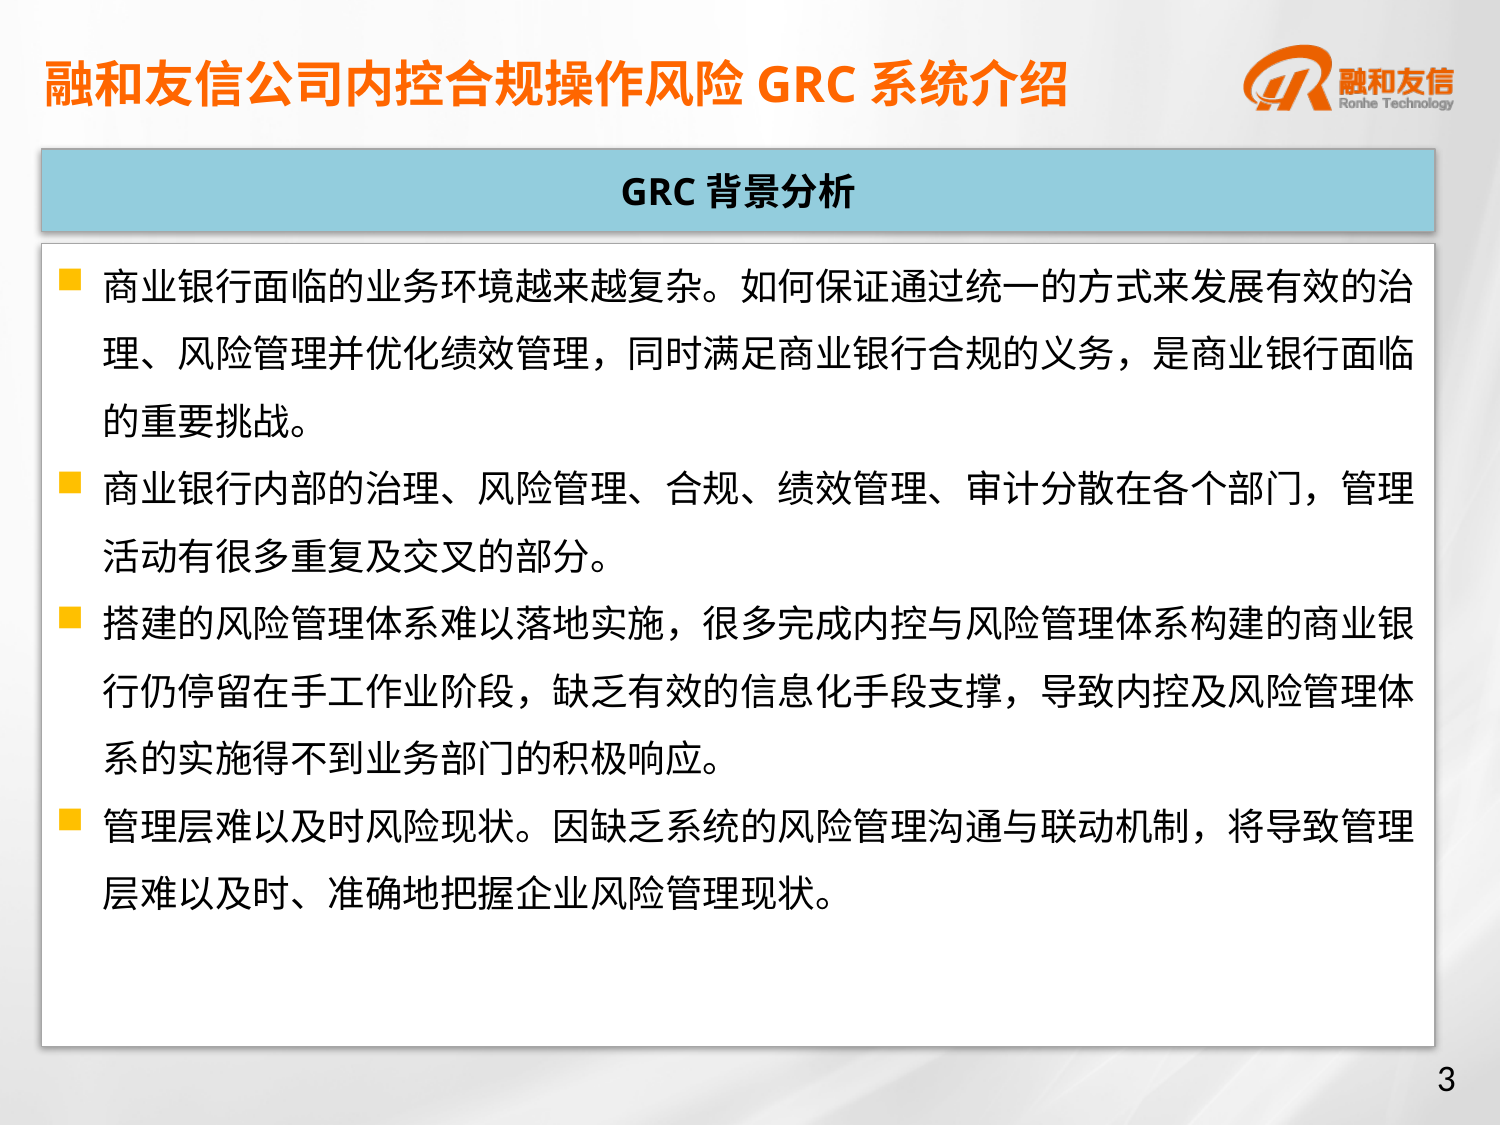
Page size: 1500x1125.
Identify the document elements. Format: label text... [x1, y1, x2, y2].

text_box GRC背景分析 [41, 148, 1436, 232]
title 融和友信公司内控合规操作风险GRC系统介绍 [29, 45, 1089, 121]
text_box 3 [1120, 1046, 1471, 1125]
picture [0, 0, 1500, 1125]
text_box 商业银行面临的业务环境越来越复杂。如何保证通过统一的方式来发展有效的治理、风险管理并优化绩效管理，同时满足商业银行合规的义务，是商业银行面临的重要挑战。 商业银行内部的治理、风险管理、合规、绩效管理、审计分散在各个部门，管理活动有很多重复及交叉的部分。 搭建的风险管理体系难以落地实施，很多完成内控与风险管理体系构建的商业银行仍停留在手工作业阶段，缺乏有效的信息化手段支撑，导致内控及风险管理体系的实施得不到业务部门的积极响应。 管理层难以及时风险现状。因缺乏系统的风险管理沟通与联动机制，将导致管理层难以及时、准确地把握企业风险管理现状。 [41, 243, 1436, 1047]
